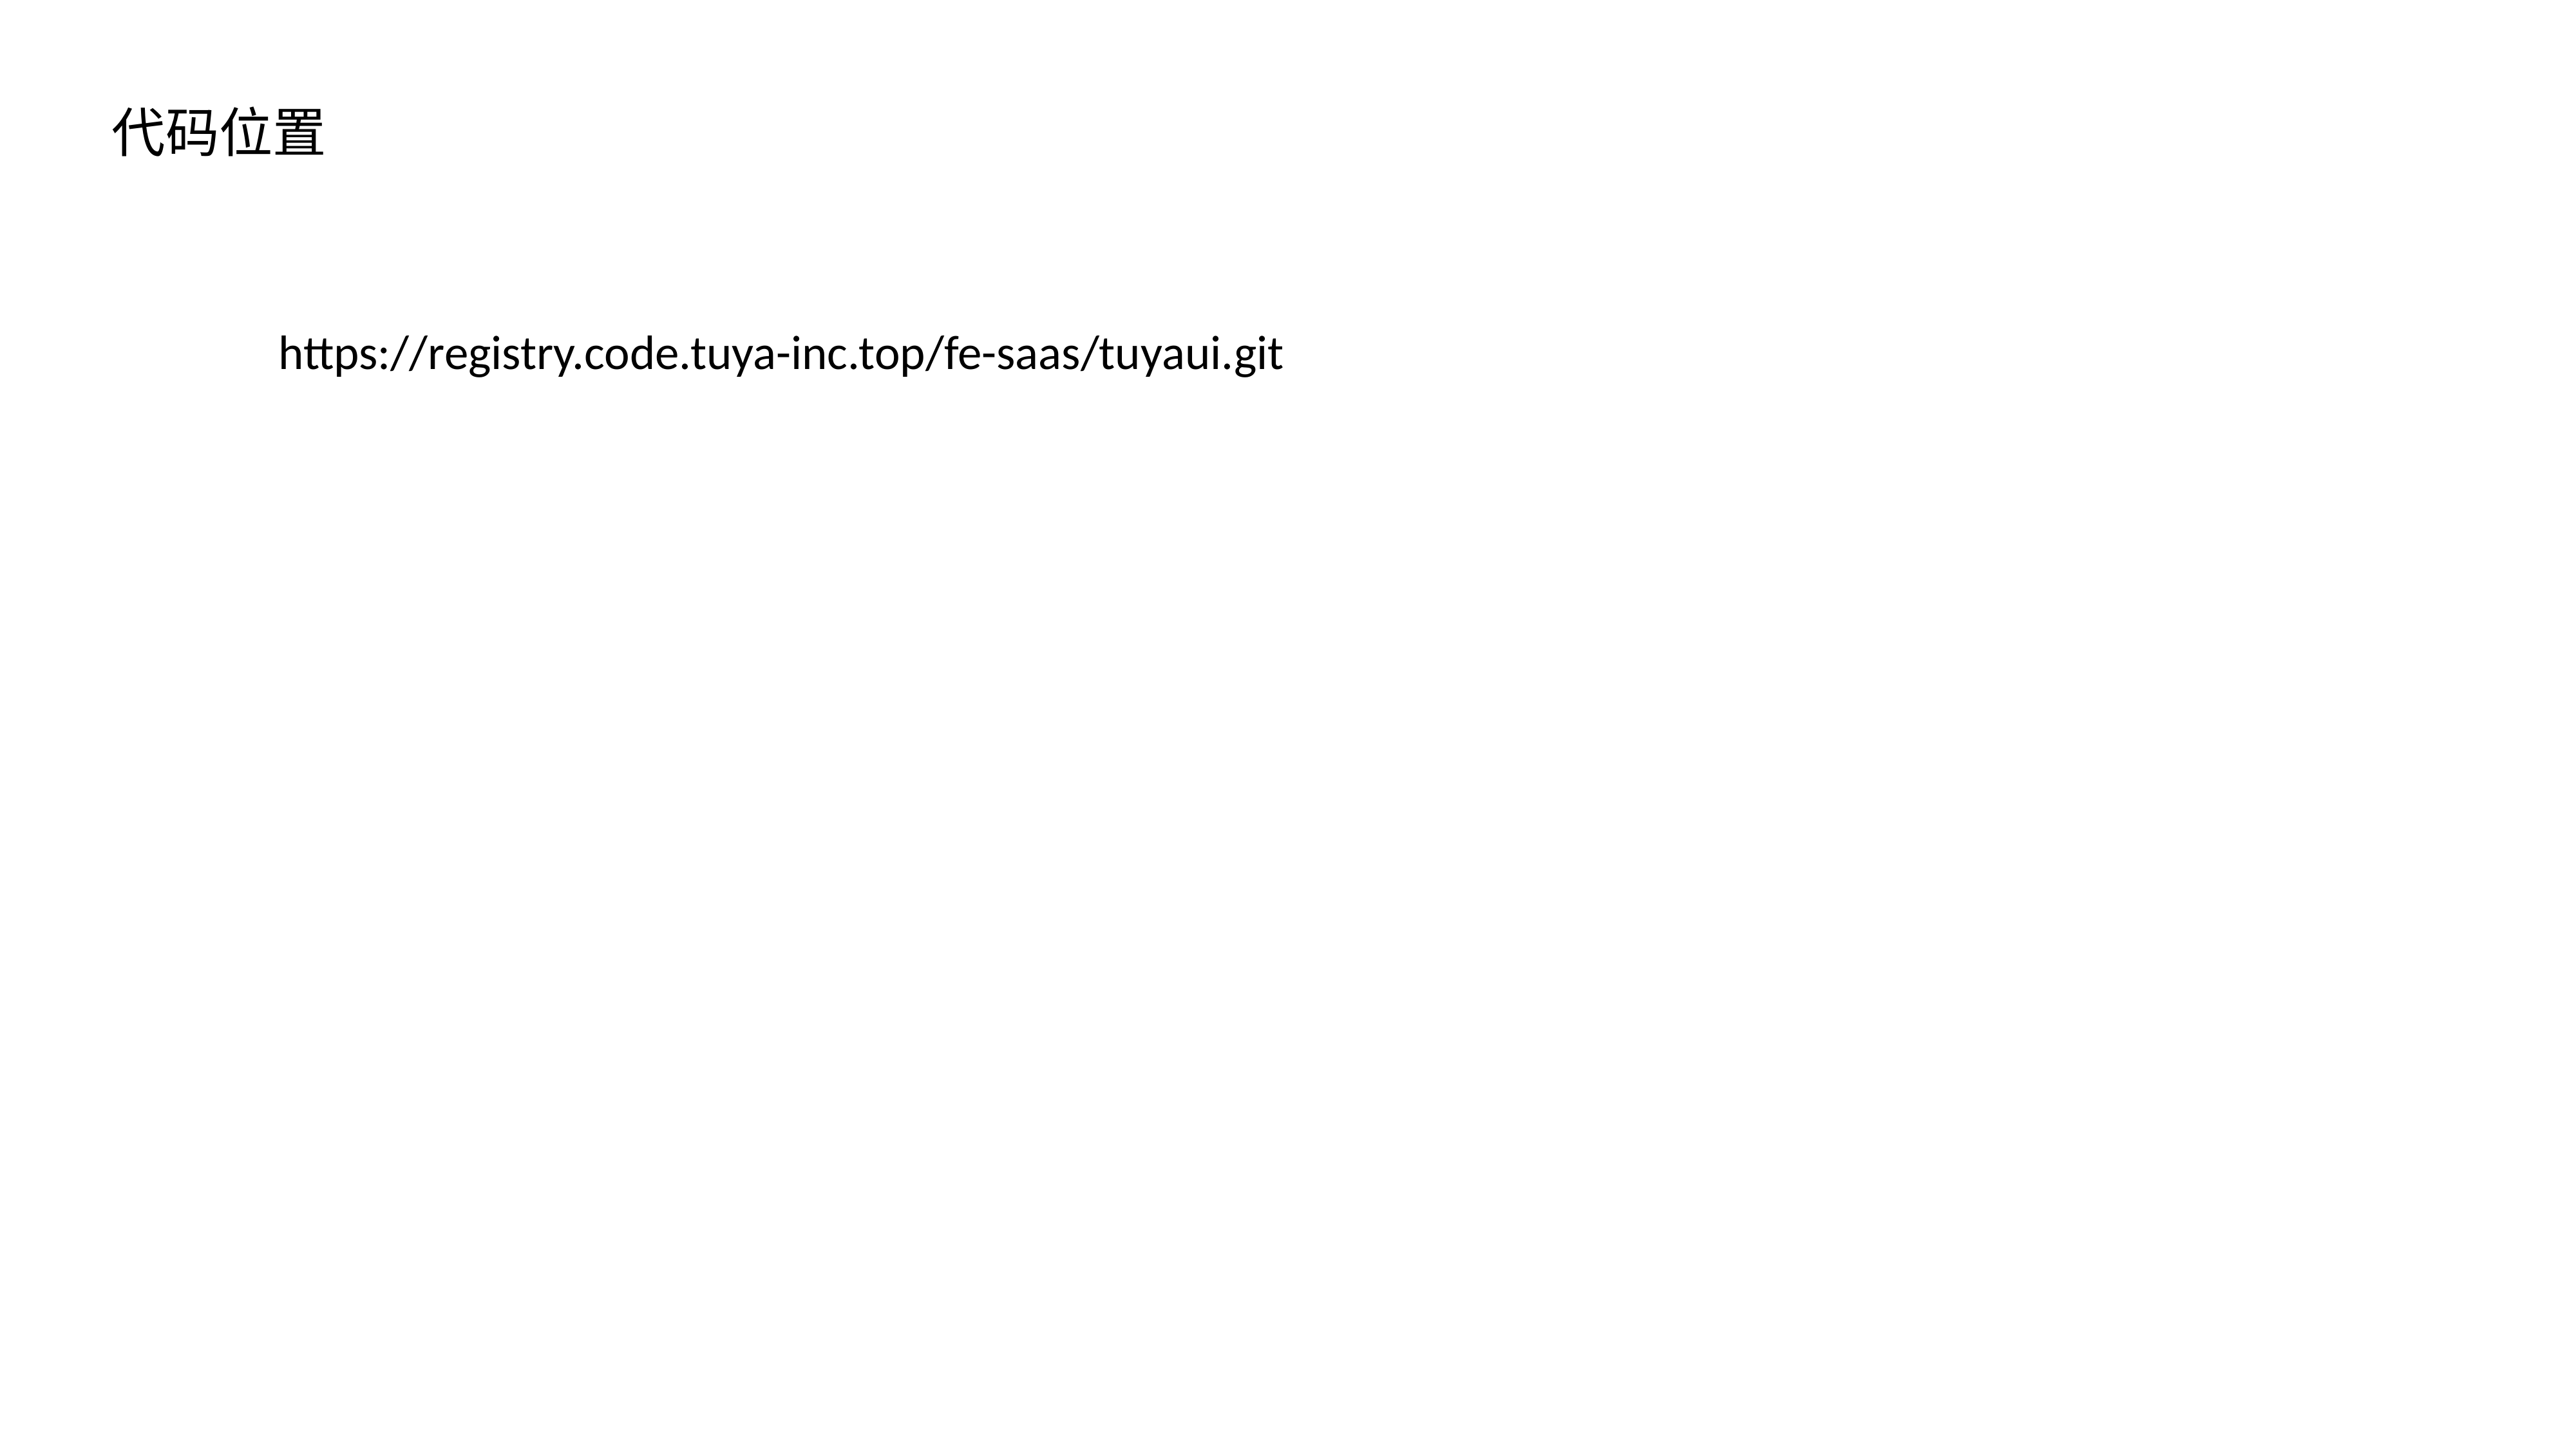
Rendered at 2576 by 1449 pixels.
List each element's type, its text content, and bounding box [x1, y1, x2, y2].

text_box 代码位置 [102, 93, 492, 168]
text_box https://registry.code.tuya-inc.top/fe-saas/tuyaui.git [258, 316, 1524, 384]
